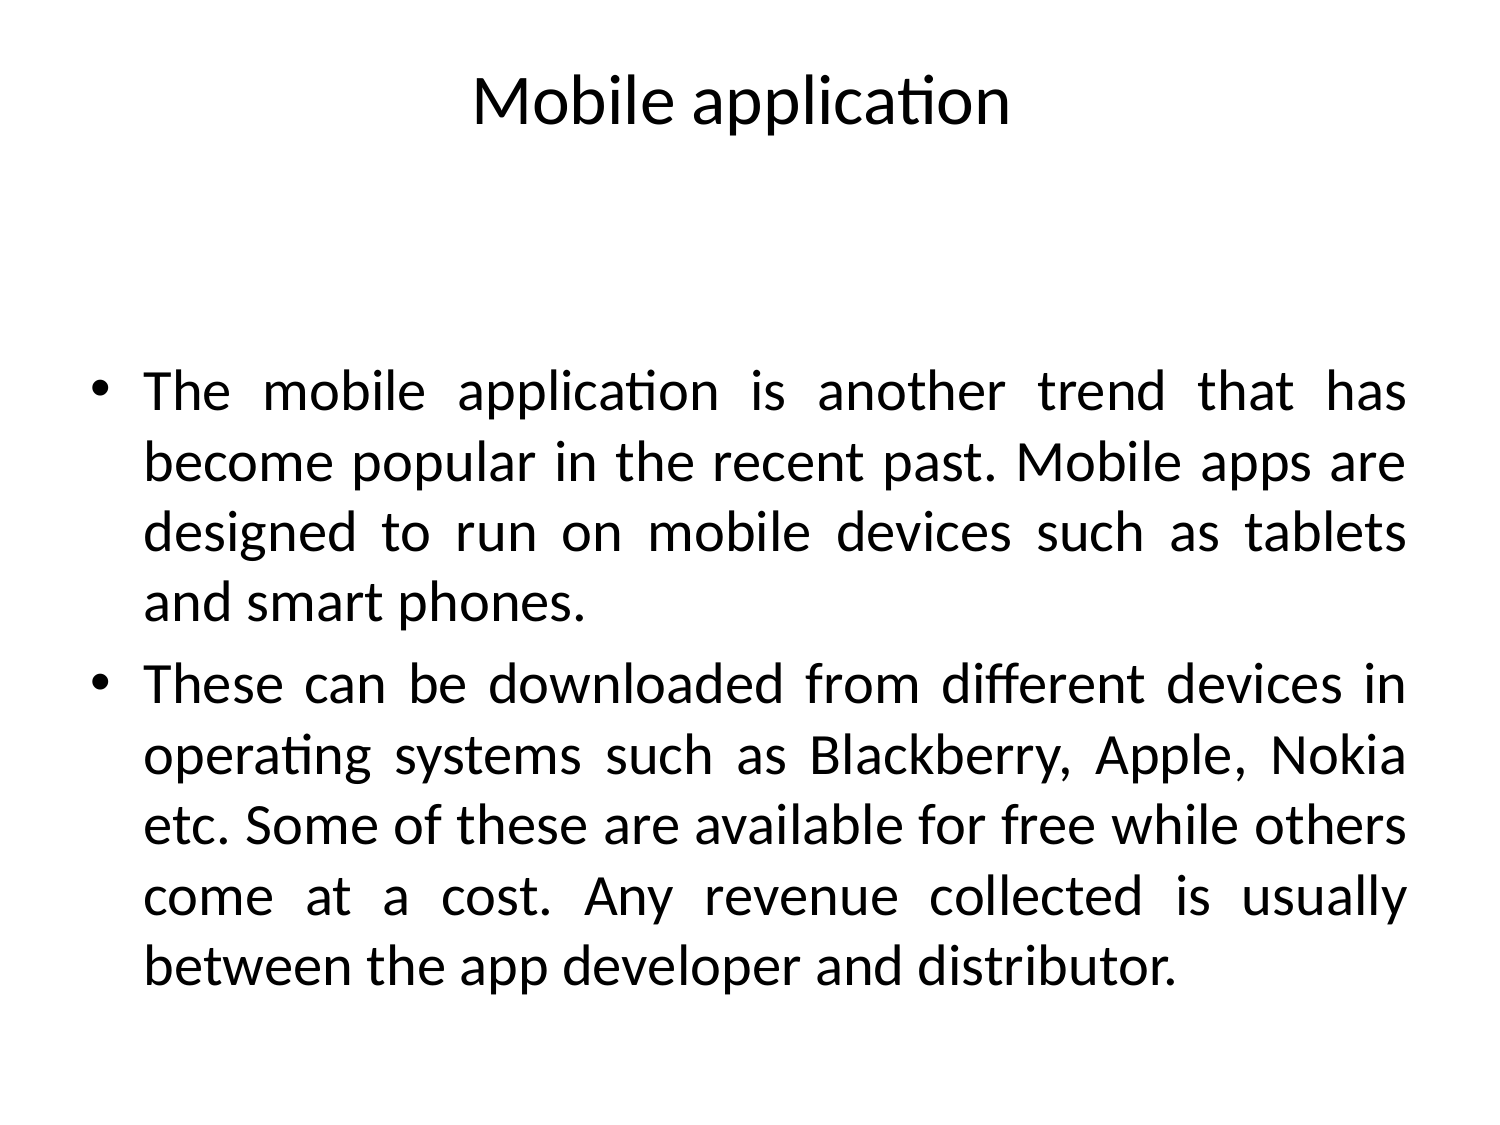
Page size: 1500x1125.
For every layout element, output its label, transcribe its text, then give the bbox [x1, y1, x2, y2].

title Mobile application [75, 45, 1425, 233]
list The mobile application is another trend that has become popular in the recent past. Mobile apps are designed to run on mobile devices such as tablets and smart phones. These can be downloaded from different devices in operating systems such as Blackberry, Apple, Nokia etc. Some of these are available for free while others come at a cost. Any revenue collected is usually between the app developer and distributor. [75, 262, 1425, 1005]
